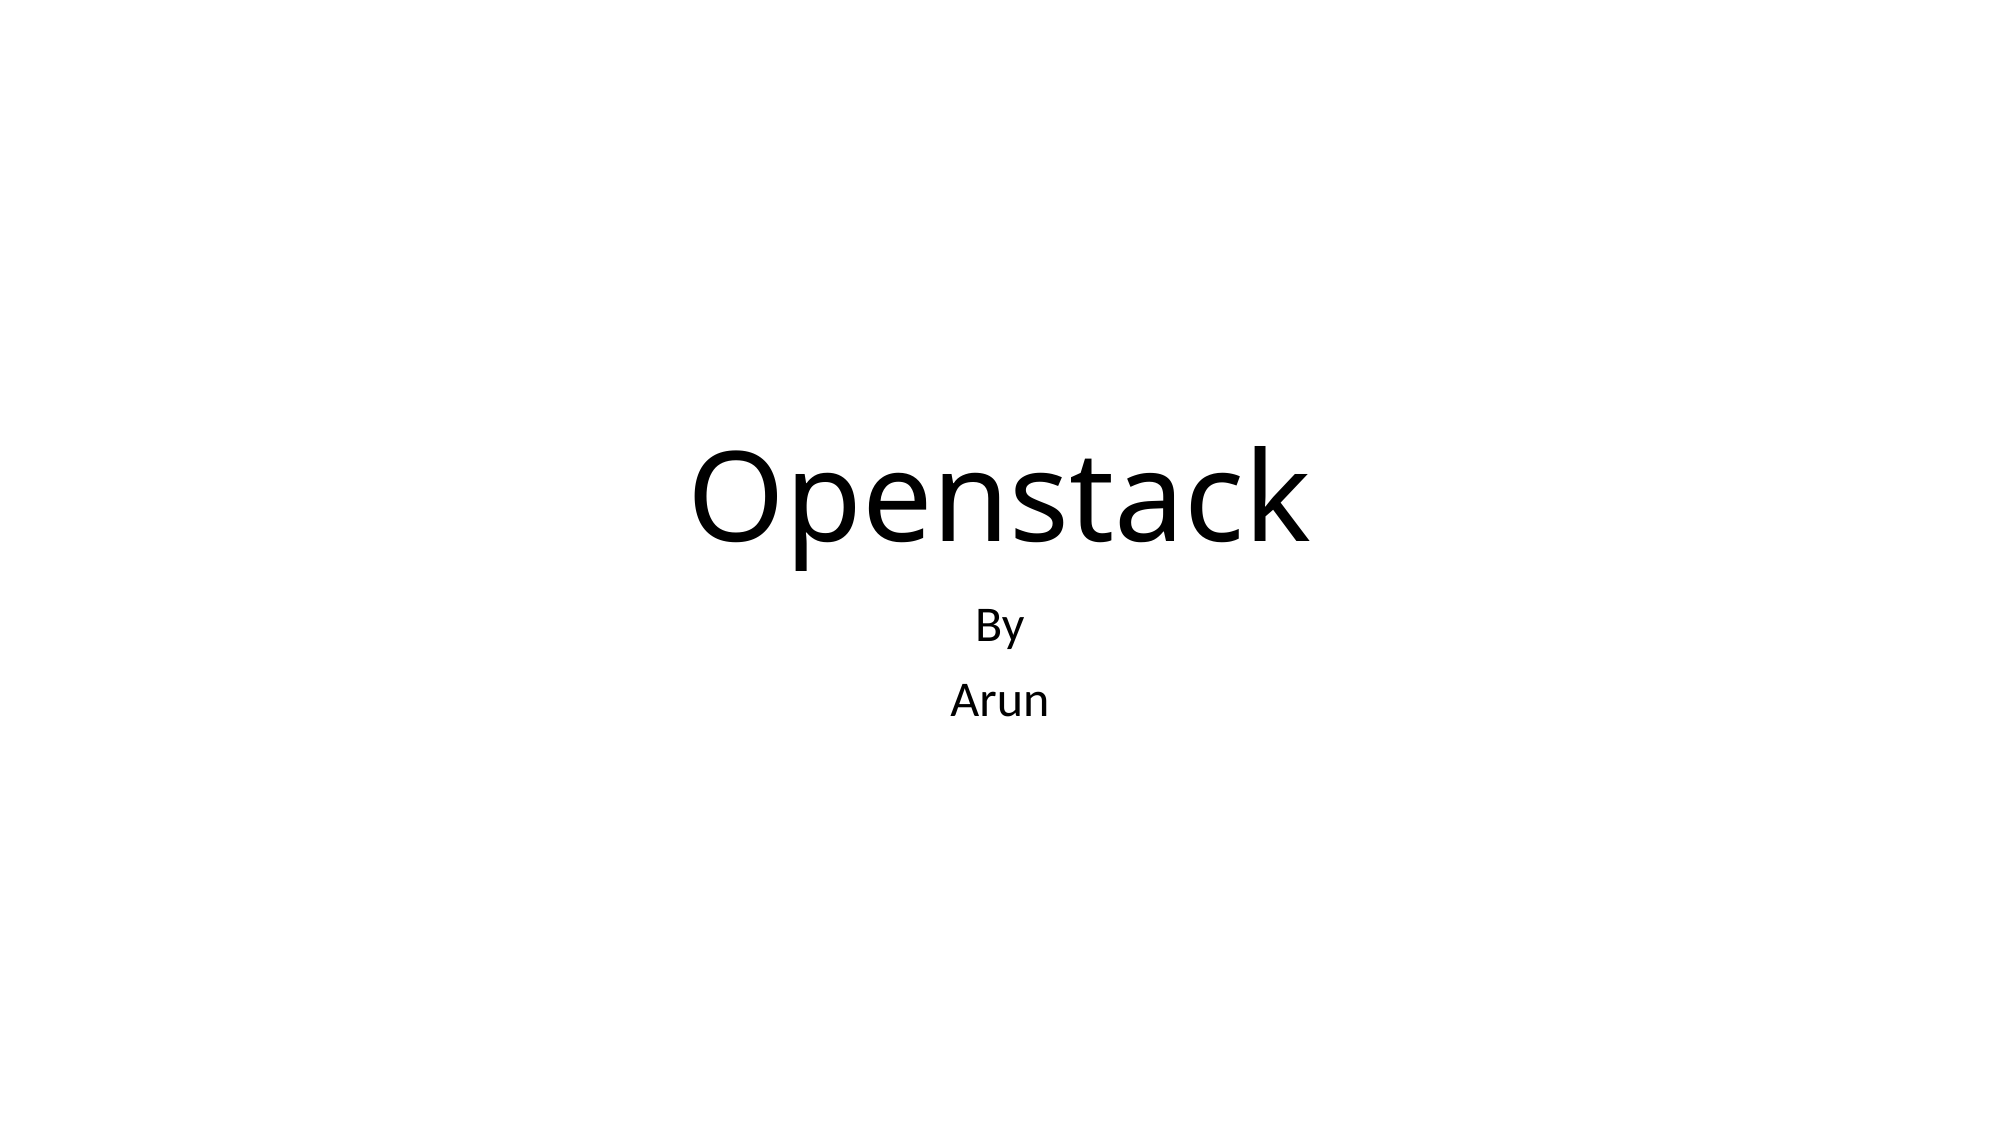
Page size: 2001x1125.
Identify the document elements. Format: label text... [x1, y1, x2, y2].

subtitle By Arun [249, 590, 1750, 863]
title Openstack [249, 184, 1750, 576]
